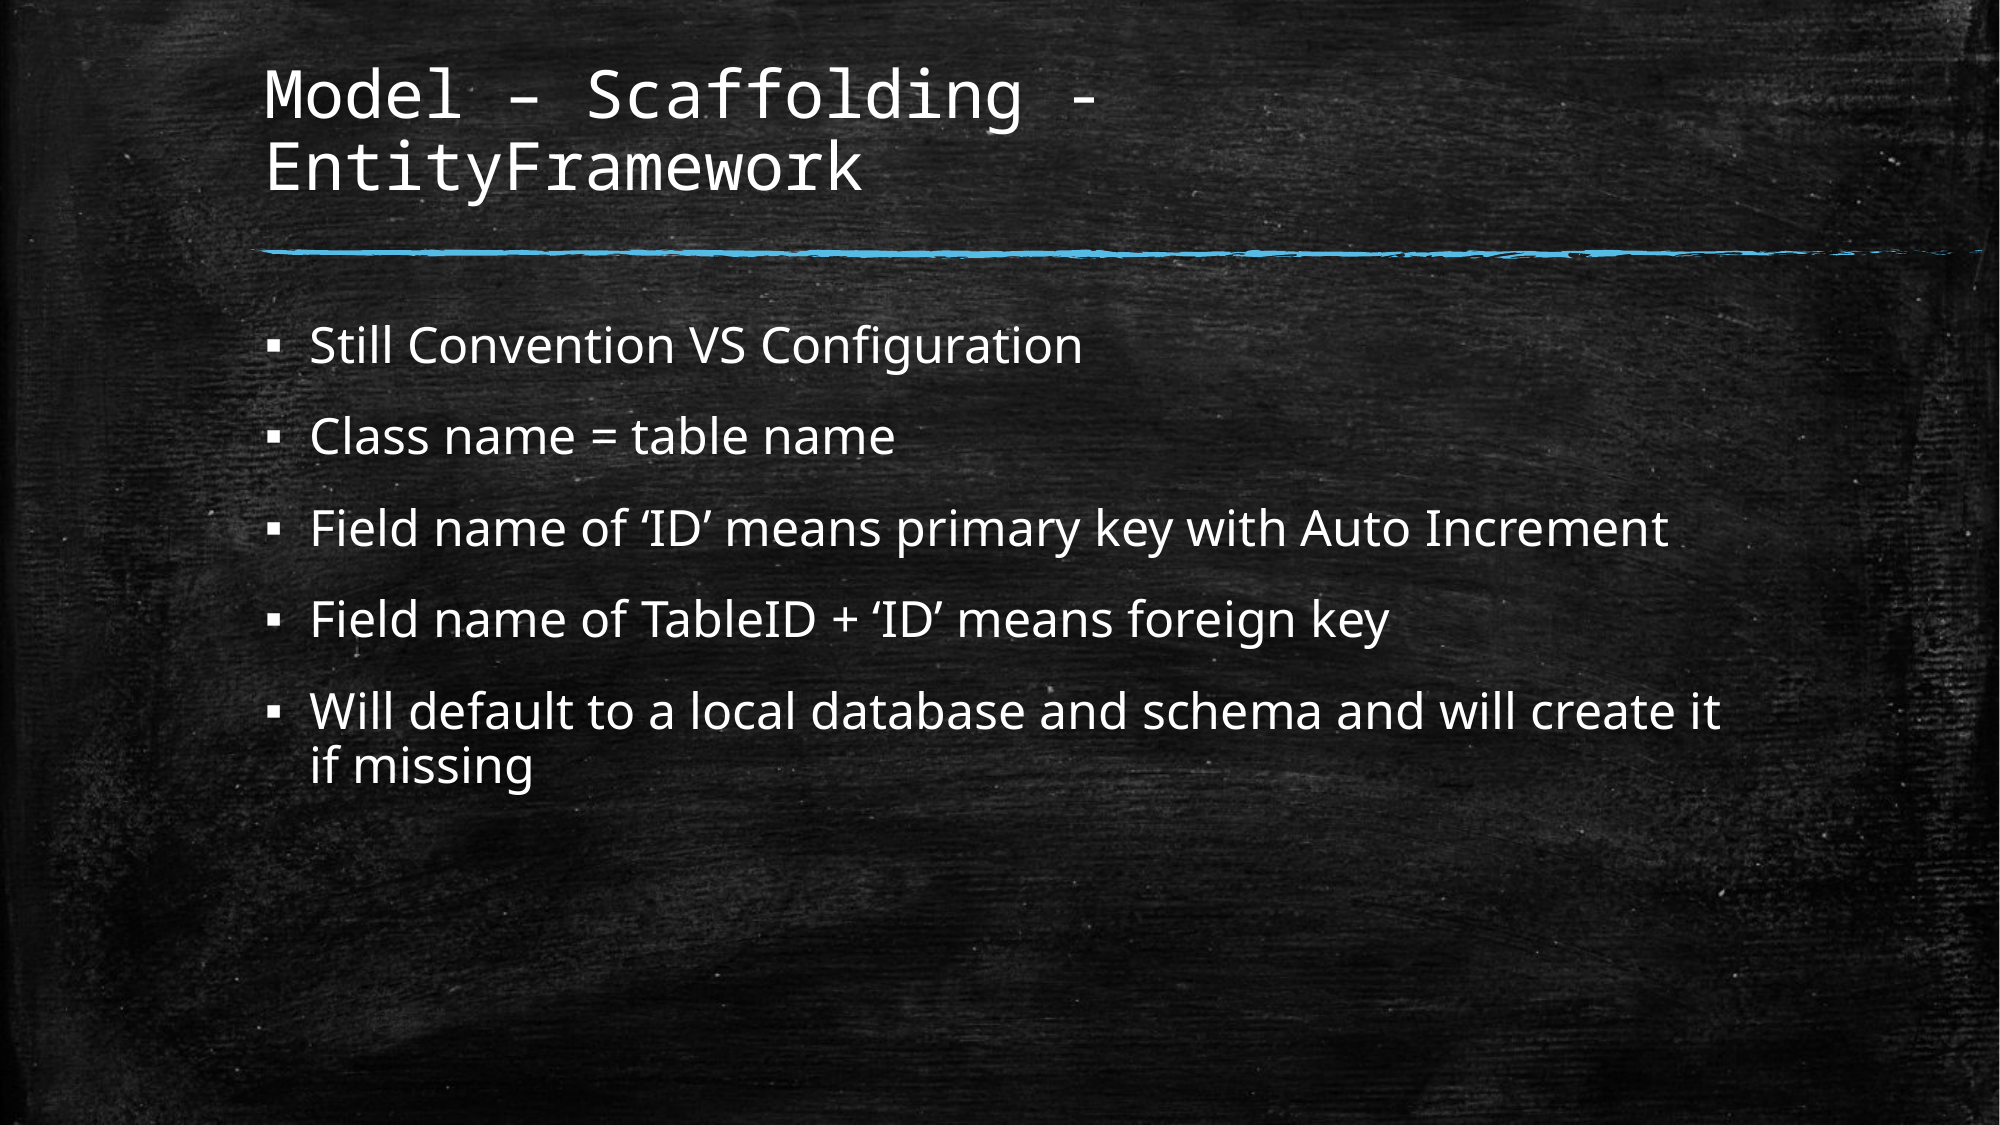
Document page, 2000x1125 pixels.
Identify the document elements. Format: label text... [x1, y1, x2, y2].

list Still Convention VS Configuration Class name = table name Field name of ‘ID’ means primary key with Auto Increment Field name of TableID + ‘ID’ means foreign key Will default to a local database and schema and will create it if missing [249, 312, 1750, 1013]
title Model – Scaffolding - EntityFramework [249, 45, 1750, 213]
